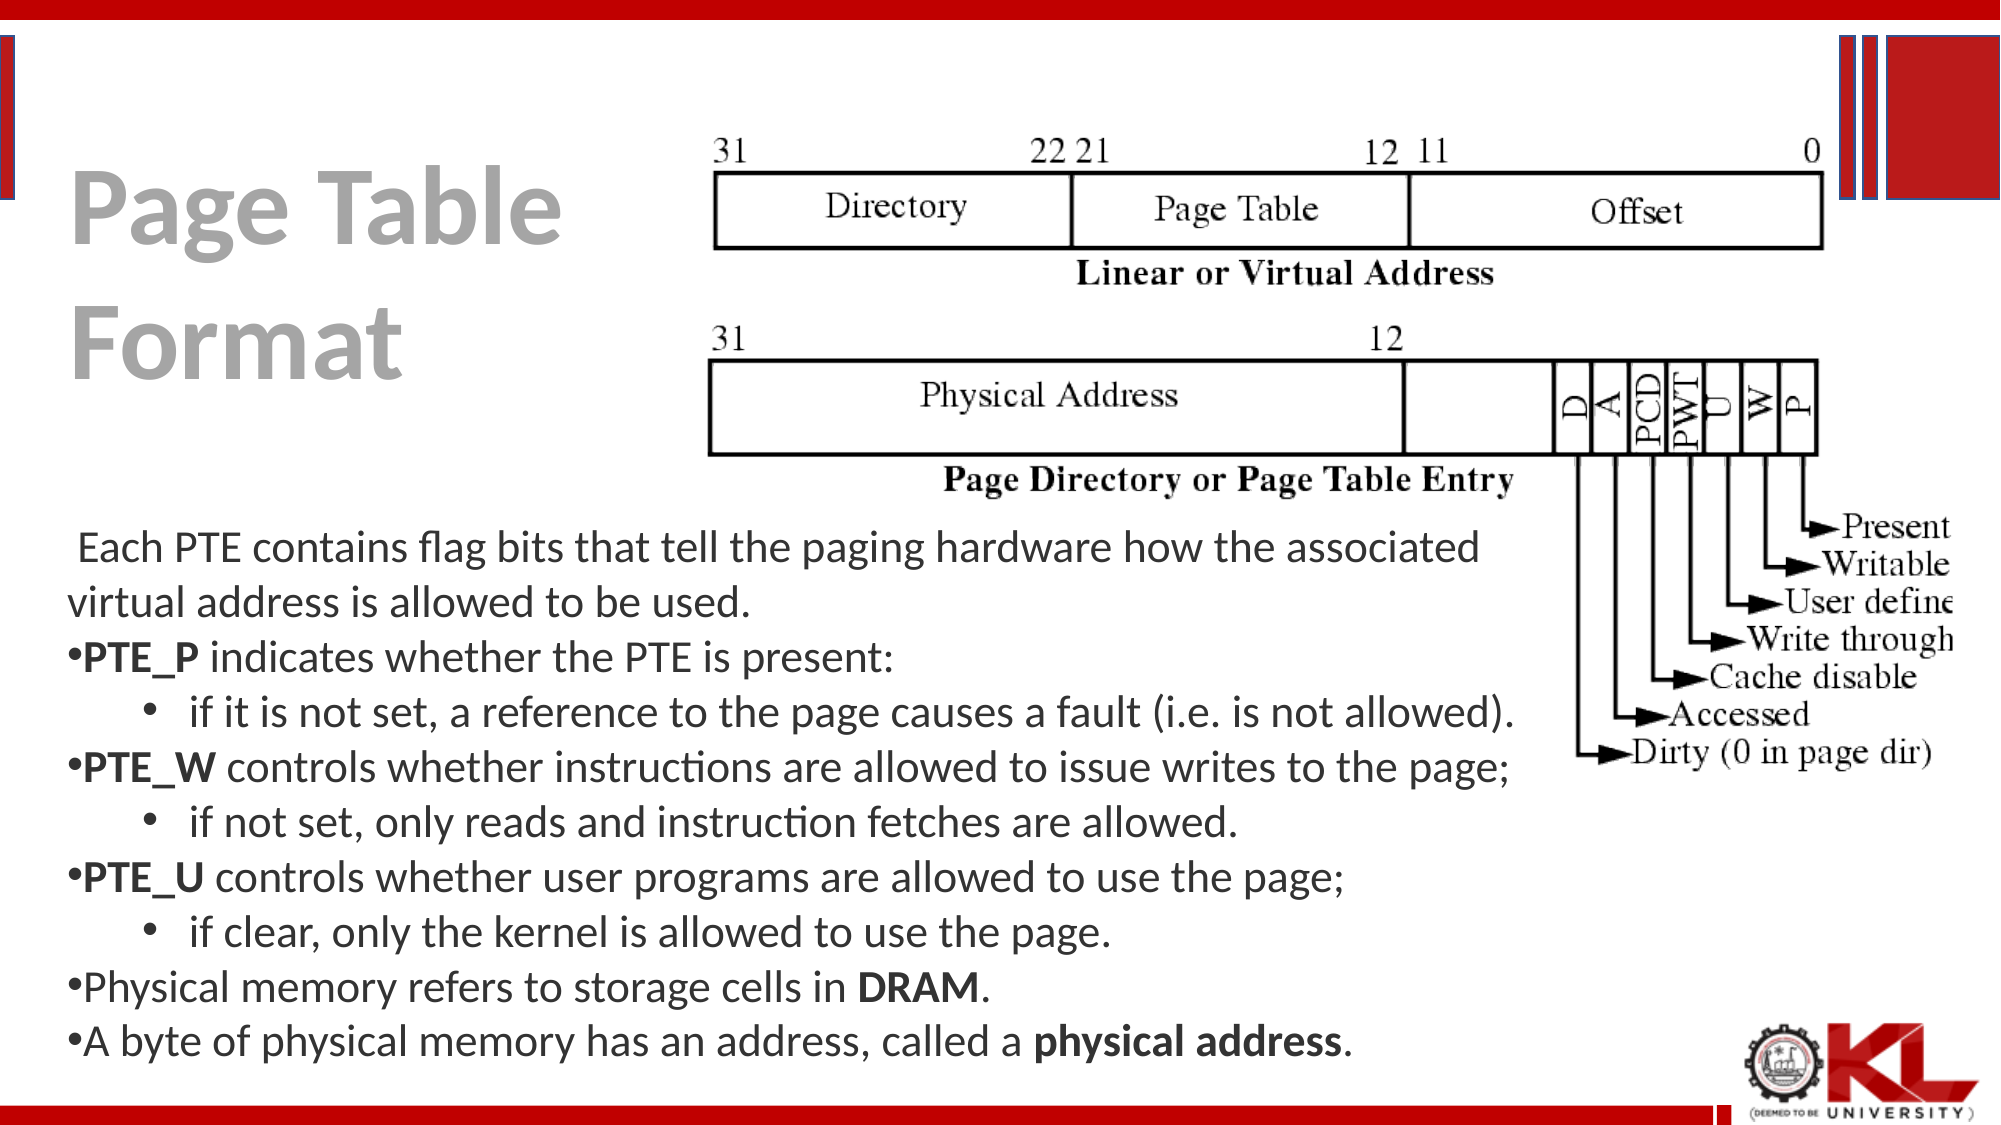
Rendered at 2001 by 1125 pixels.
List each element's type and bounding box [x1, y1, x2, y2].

text_box [0, 0, 2000, 1125]
